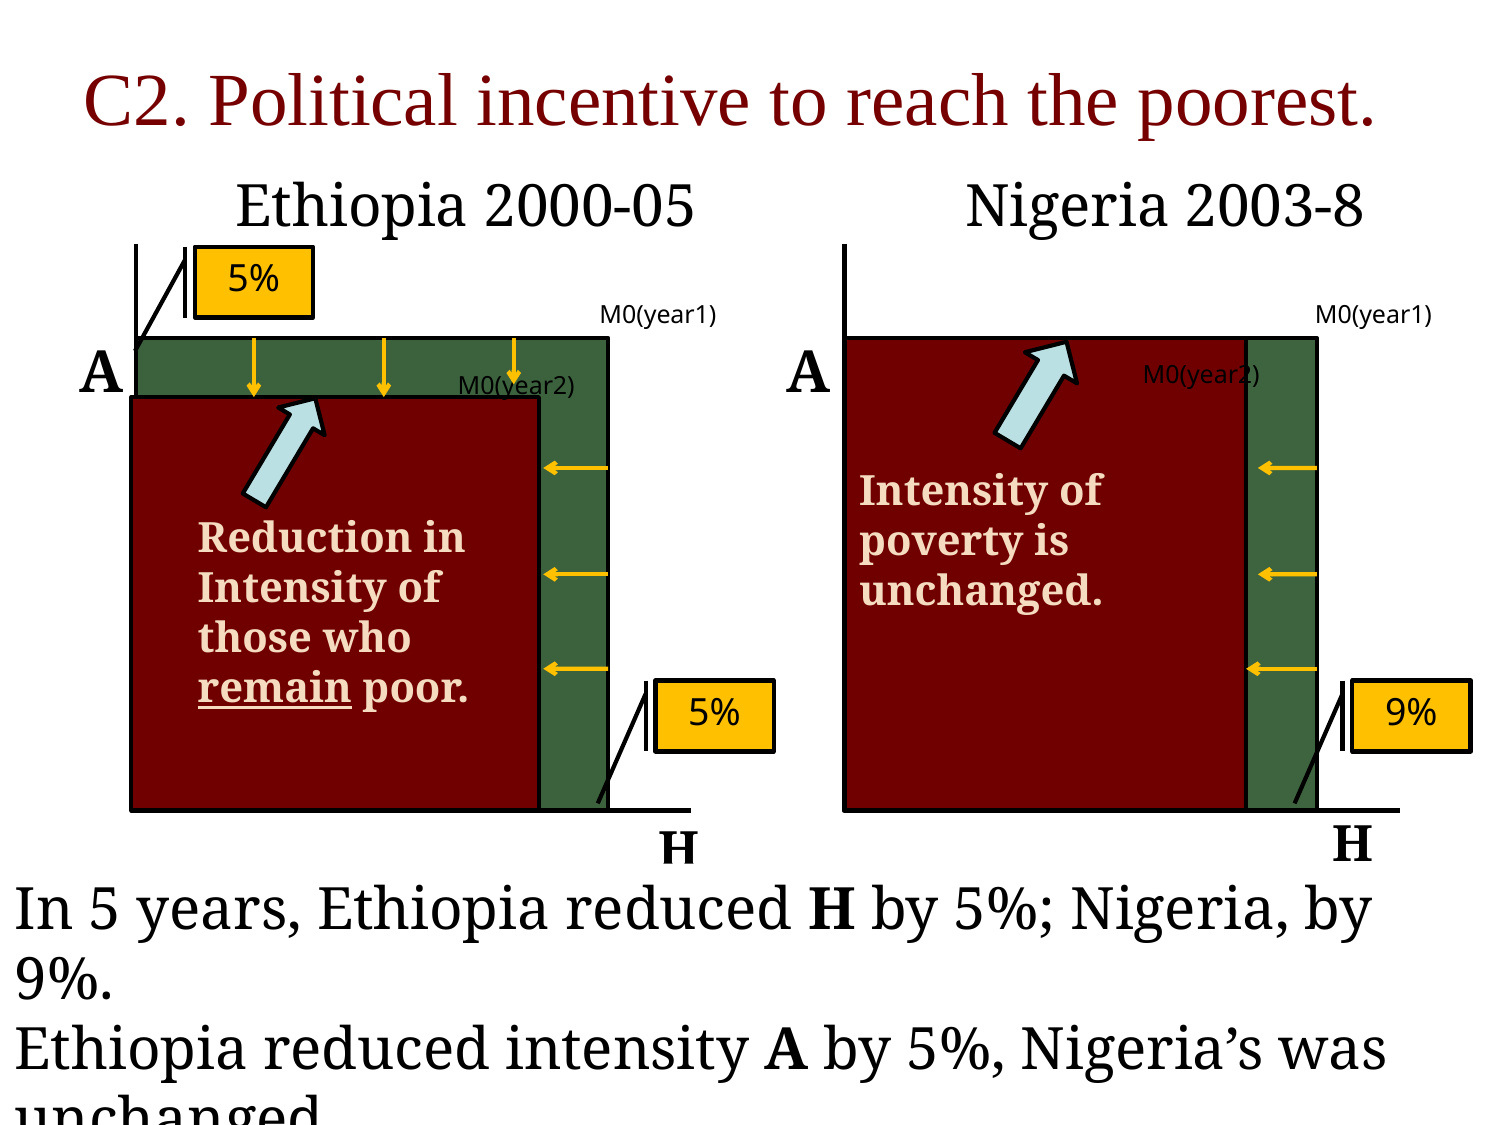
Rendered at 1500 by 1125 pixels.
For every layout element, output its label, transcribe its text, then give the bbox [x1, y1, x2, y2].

text_box M0(year2) [1128, 351, 1329, 397]
text_box M0(year1) [584, 290, 786, 336]
text_box H [501, 810, 715, 863]
text_box H [1175, 818, 1388, 879]
text_box [849, 338, 1246, 809]
text_box Intensity of poverty is unchanged. [849, 456, 1223, 621]
text_box 5% [655, 680, 774, 752]
text_box [1246, 675, 1317, 803]
text_box [994, 341, 1078, 449]
text_box A [738, 326, 840, 411]
text_box [539, 407, 609, 809]
text_box [386, 338, 512, 397]
text_box [242, 398, 325, 503]
text_box 5% [194, 246, 314, 318]
text_box 9% [1352, 680, 1471, 752]
text_box A [32, 327, 131, 412]
text_box [1246, 338, 1317, 351]
text_box M0(year2) [442, 361, 644, 407]
text_box [516, 338, 609, 361]
text_box [256, 338, 382, 397]
picture [0, 0, 1500, 863]
text_box M0(year1) [1246, 290, 1447, 336]
text_box Nigeria 2003-8 [950, 160, 1381, 246]
title C2. Political incentive to reach the poorest. [17, 42, 1500, 231]
text_box Reduction in Intensity of those who remain poor. [182, 503, 502, 719]
text_box Ethiopia 2000-05 [220, 160, 728, 246]
text_box In 5 years, Ethiopia reduced H by 5%; Nigeria, by 9%. Ethiopia reduced intensity A by 5%, Nigeria’s was unchanged. Ethiopia reduced MPI more. H would overlook this. [0, 863, 1500, 1125]
text_box [140, 338, 252, 397]
text_box [1246, 397, 1317, 668]
text_box H [1175, 803, 1388, 809]
text_box [140, 397, 539, 809]
